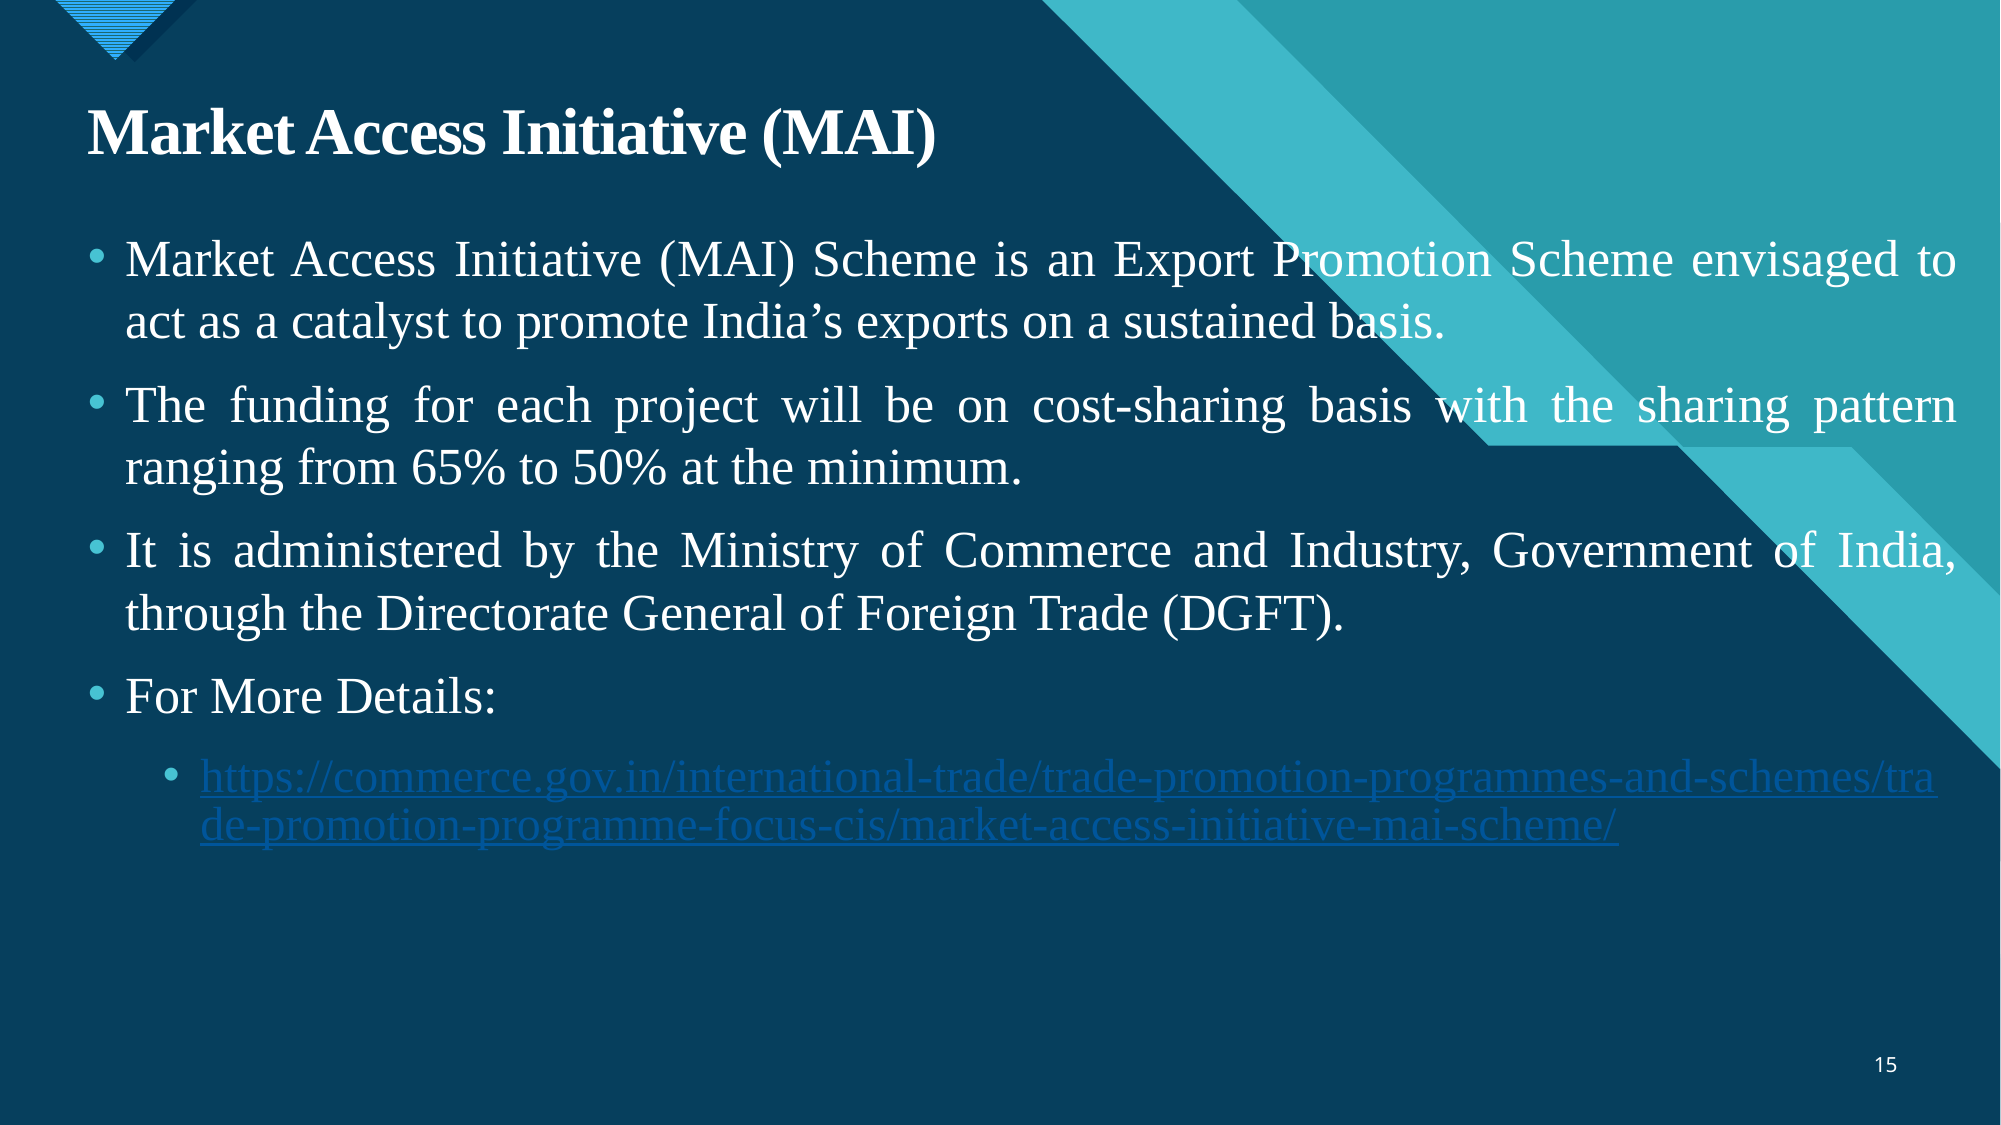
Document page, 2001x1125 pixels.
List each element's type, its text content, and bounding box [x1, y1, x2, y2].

slide_number 15 [1845, 1036, 1913, 1096]
title Market Access Initiative (MAI) [72, 89, 1913, 177]
list Market Access Initiative (MAI) Scheme is an Export Promotion Scheme envisaged to act as a catalyst to promote India’s exports on a sustained basis. The funding for each project will be on cost-sharing basis with the sharing pattern ranging from 65% to 50% at the minimum. It is administered by the Ministry of Commerce and Industry, Government of India, through the Directorate General of Foreign Trade (DGFT). For More Details: https://commerce.gov.in/international-trade/trade-promotion-programmes-and-schemes/trade-promotion-programme-focus-cis/market-access-initiative-mai-scheme/ [72, 216, 1974, 1036]
